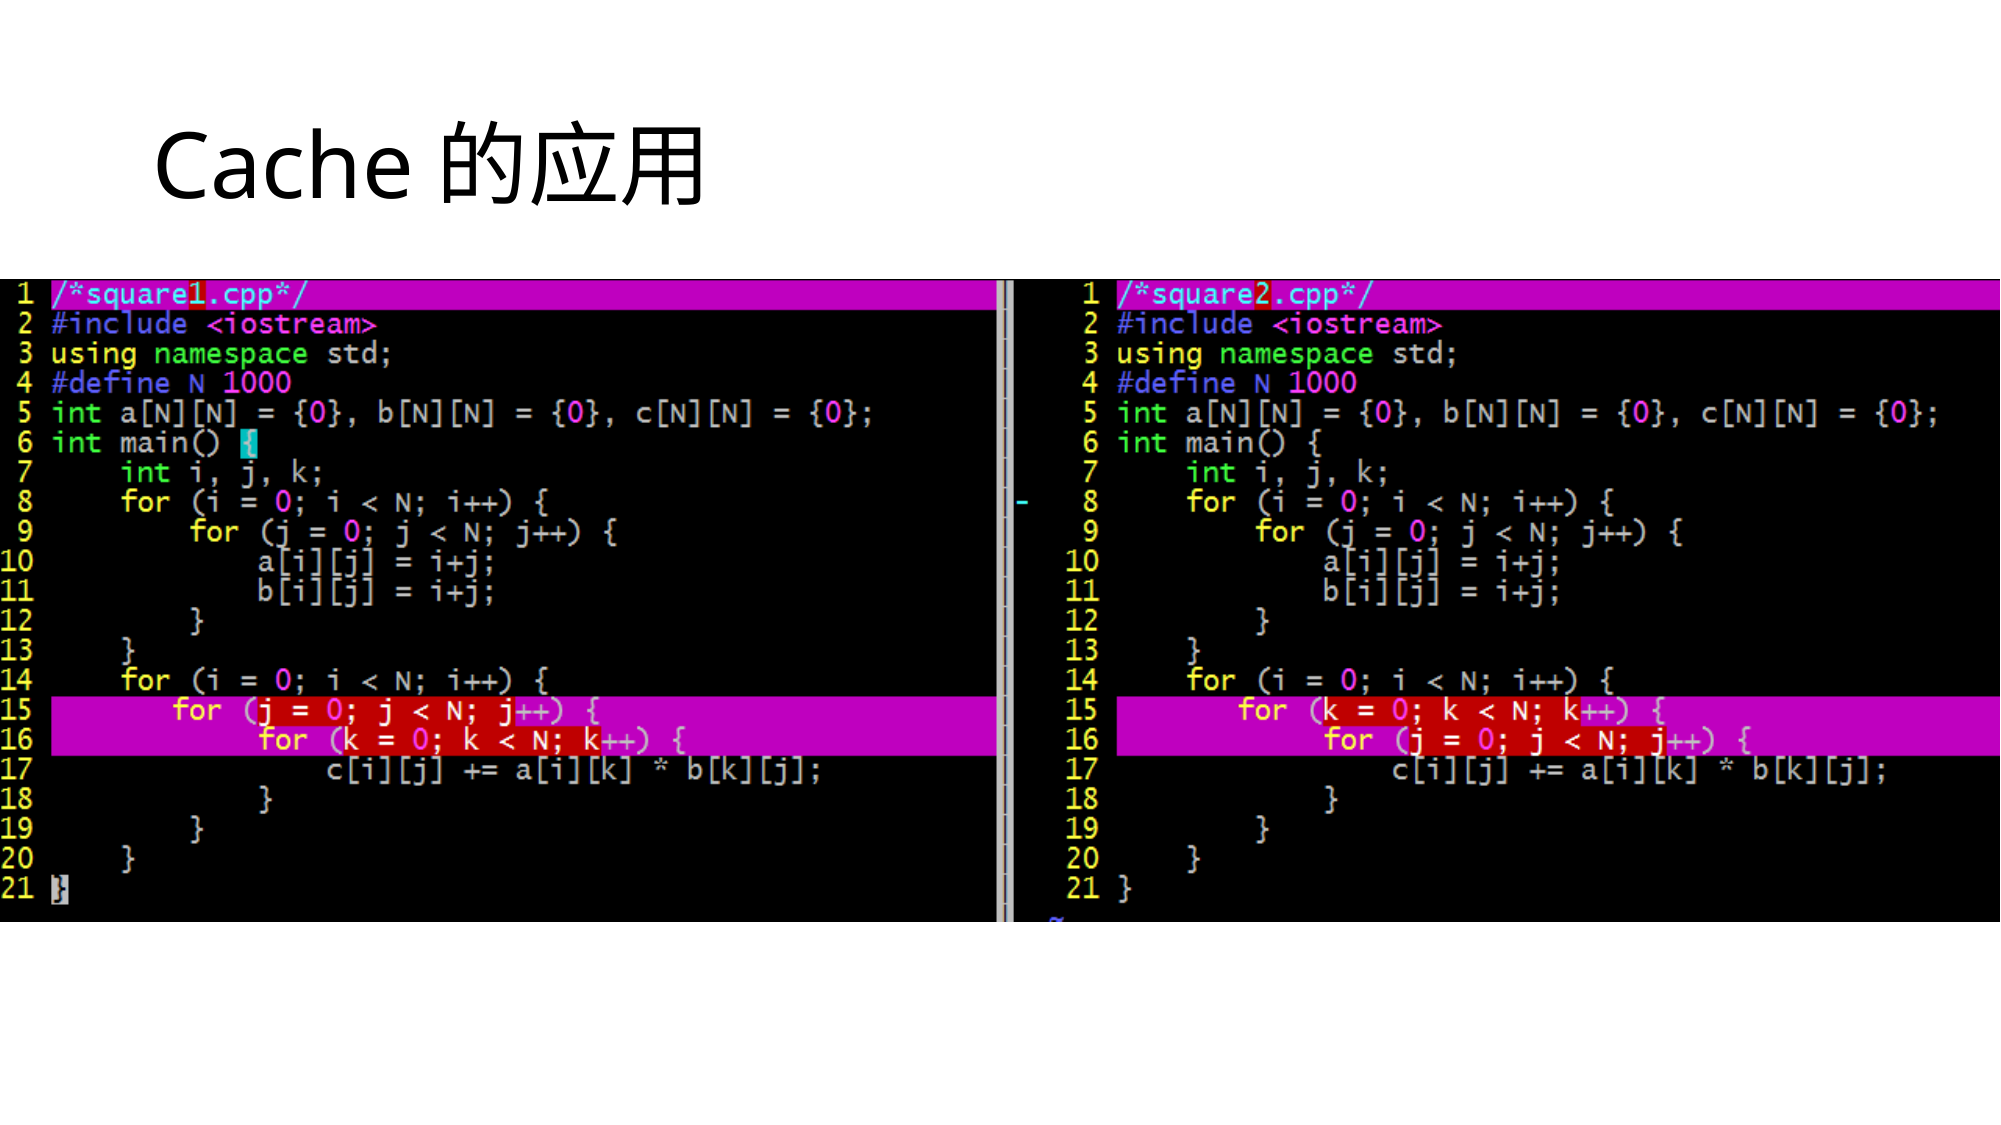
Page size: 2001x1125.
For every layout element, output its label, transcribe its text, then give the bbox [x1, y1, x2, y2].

picture [0, 279, 2000, 922]
title Cache的应用 [137, 59, 1863, 278]
